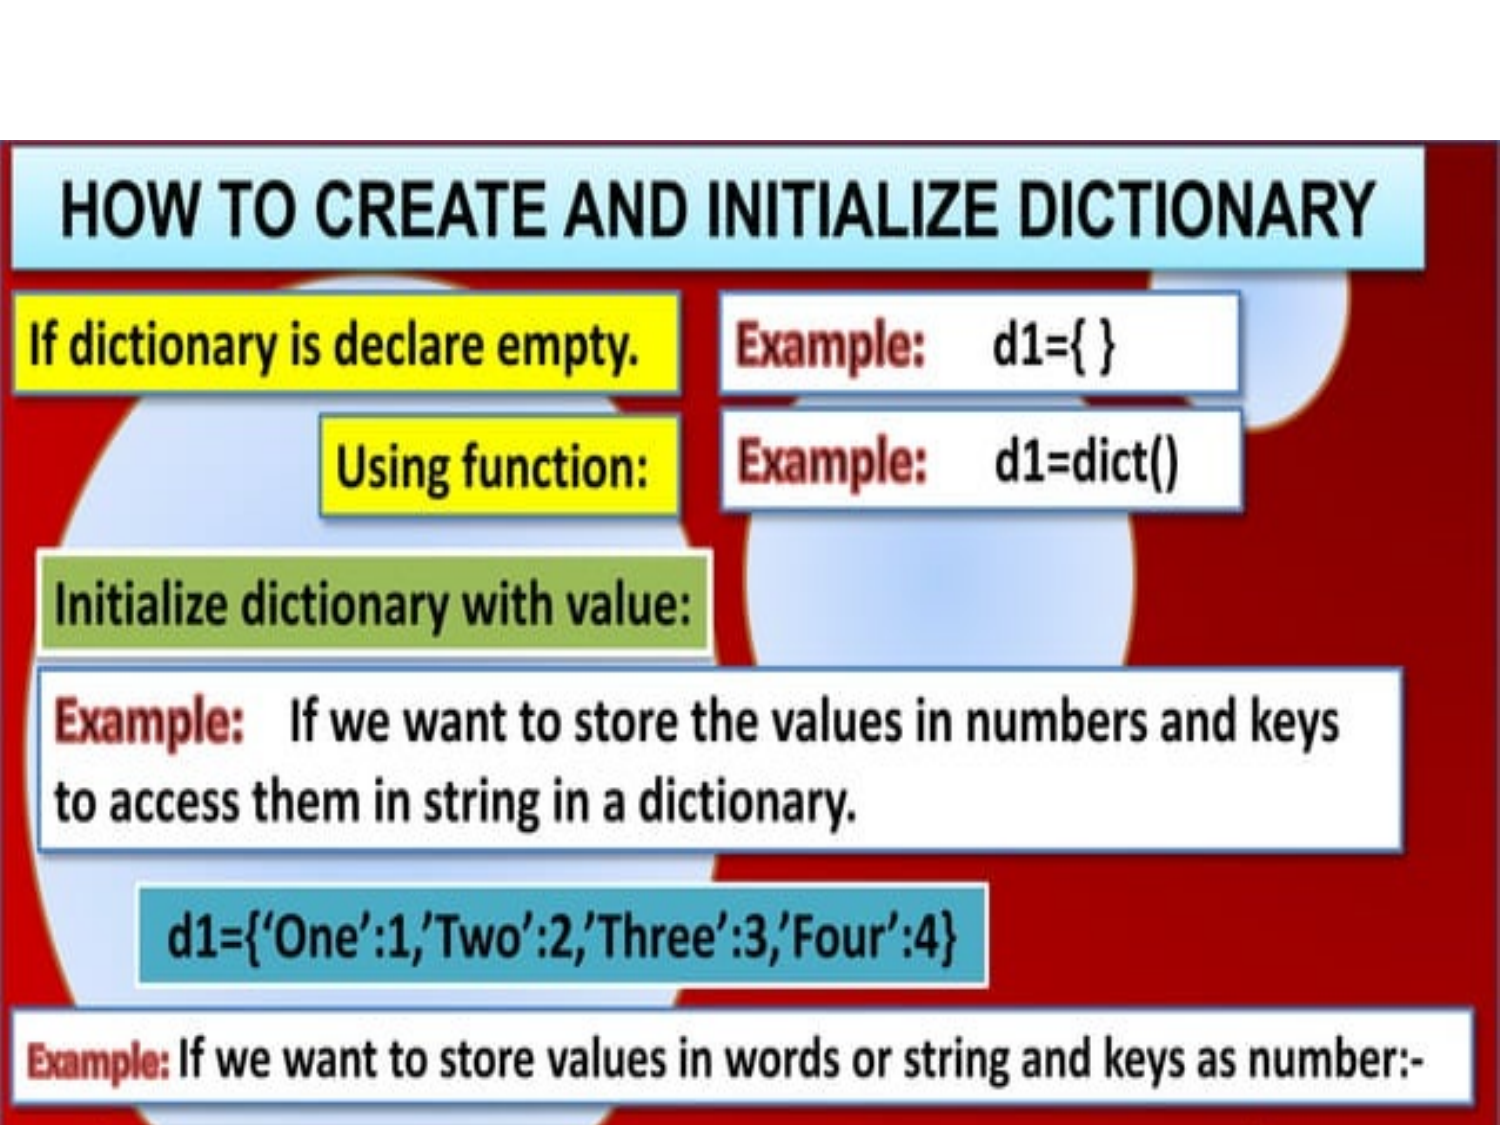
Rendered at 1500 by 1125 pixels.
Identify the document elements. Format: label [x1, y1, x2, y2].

picture [0, 139, 1500, 1125]
